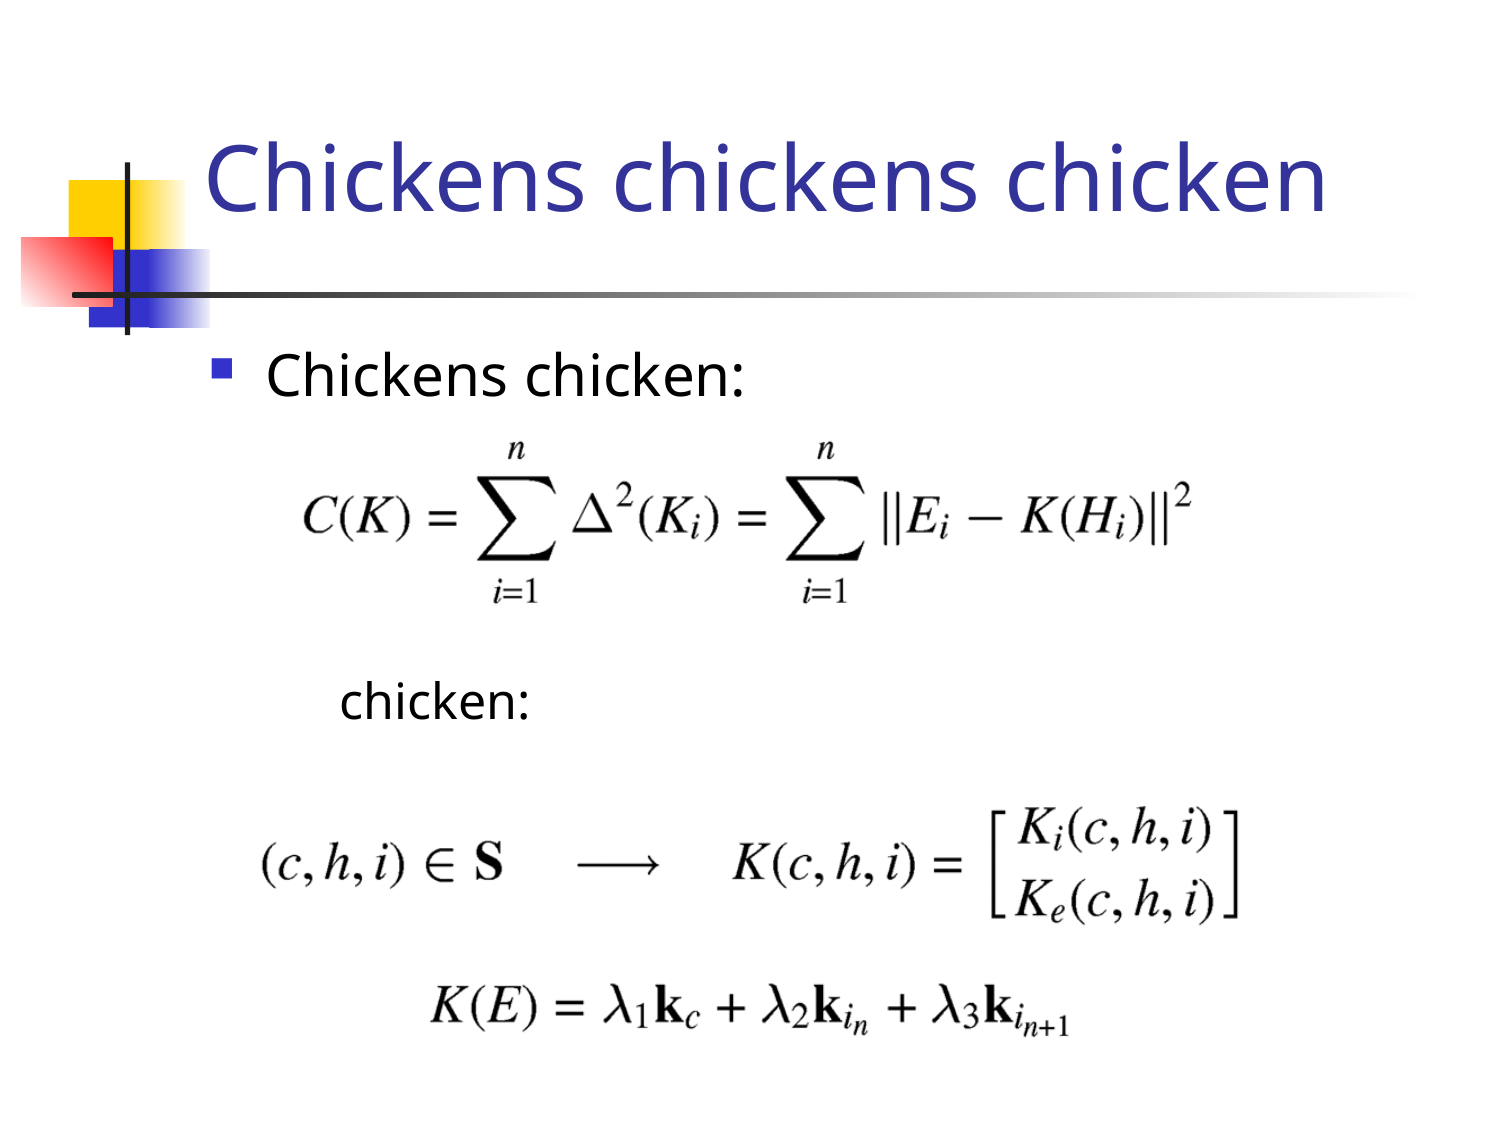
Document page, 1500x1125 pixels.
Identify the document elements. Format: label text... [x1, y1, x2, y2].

text_box chicken: [324, 662, 700, 738]
picture [246, 788, 1254, 938]
title Chickens chickens chicken [188, 101, 1468, 238]
picture [292, 432, 1208, 620]
list Chickens chicken: [193, 331, 1469, 1006]
picture [411, 961, 1088, 1052]
